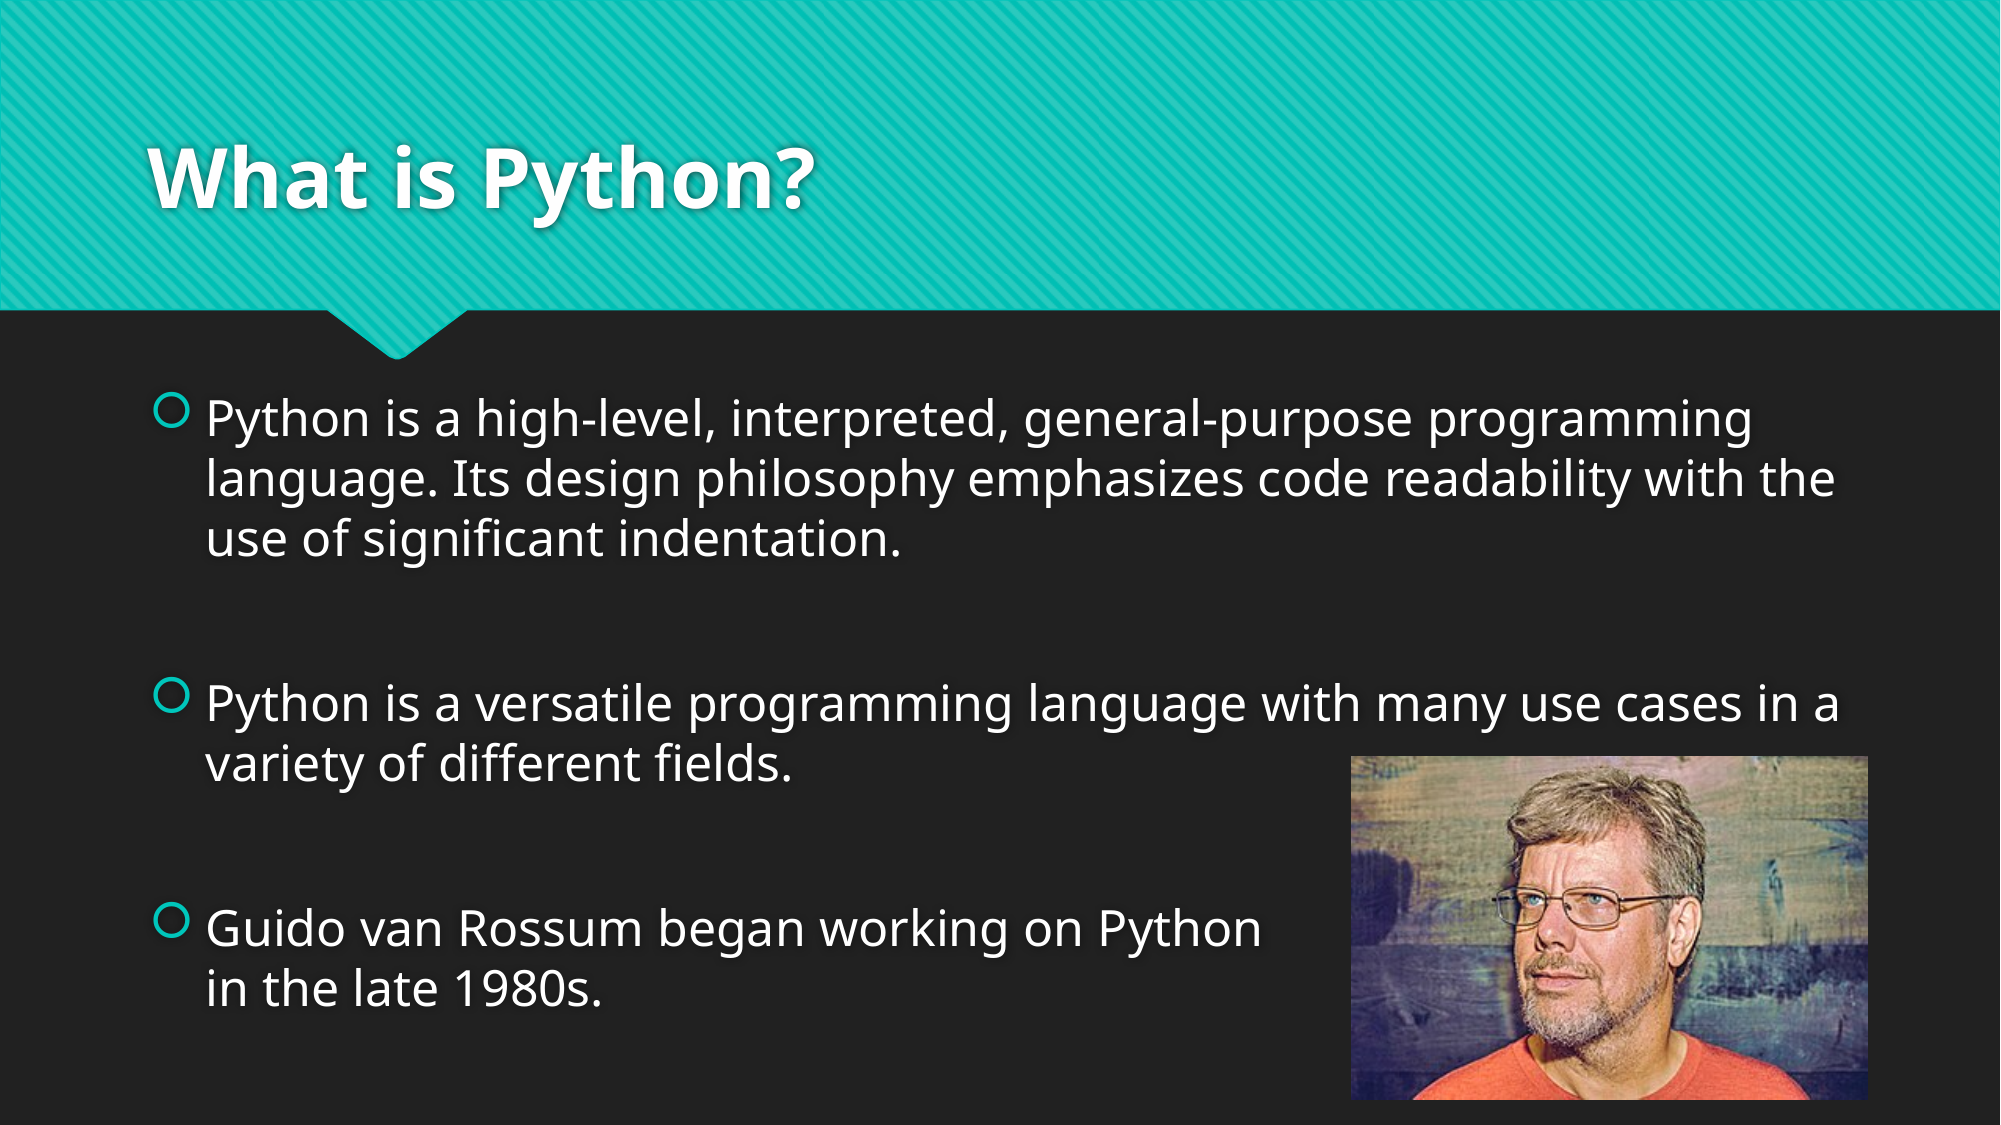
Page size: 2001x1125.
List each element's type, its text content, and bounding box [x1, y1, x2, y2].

title What is Python? [132, 73, 1868, 233]
list Python is a high-level, interpreted, general-purpose programming language. Its design philosophy emphasizes code readability with the use of significant indentation. Python is a versatile programming language with many use cases in a variety of different fields. Guido van Rossum began working on Python in the late 1980s. [134, 298, 1866, 1104]
picture [1351, 756, 1868, 1101]
